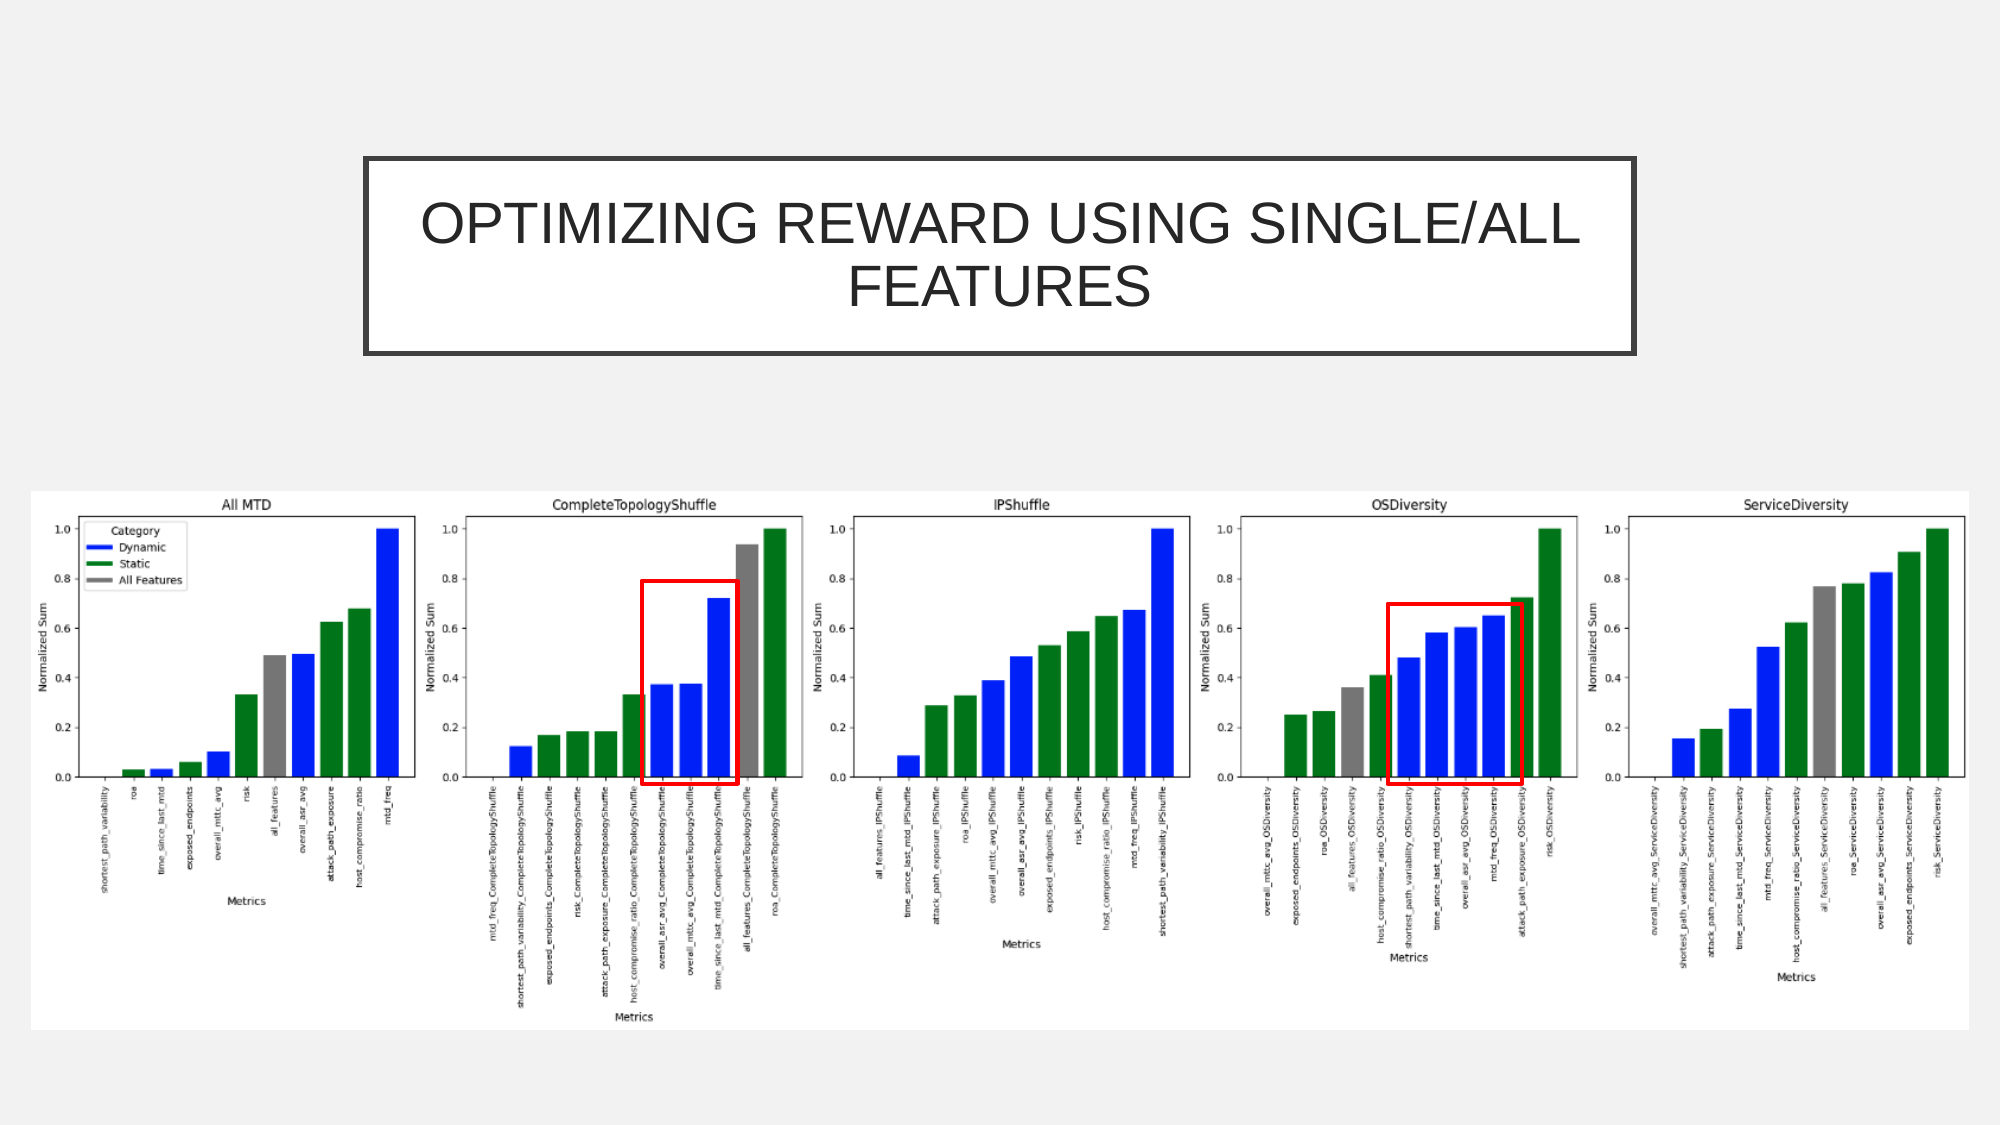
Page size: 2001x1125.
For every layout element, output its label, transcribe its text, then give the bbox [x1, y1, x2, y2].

title OPTIMIZING REWARD USING SINGLE/ALL FEATURES [363, 156, 1637, 356]
picture [30, 491, 1970, 1030]
